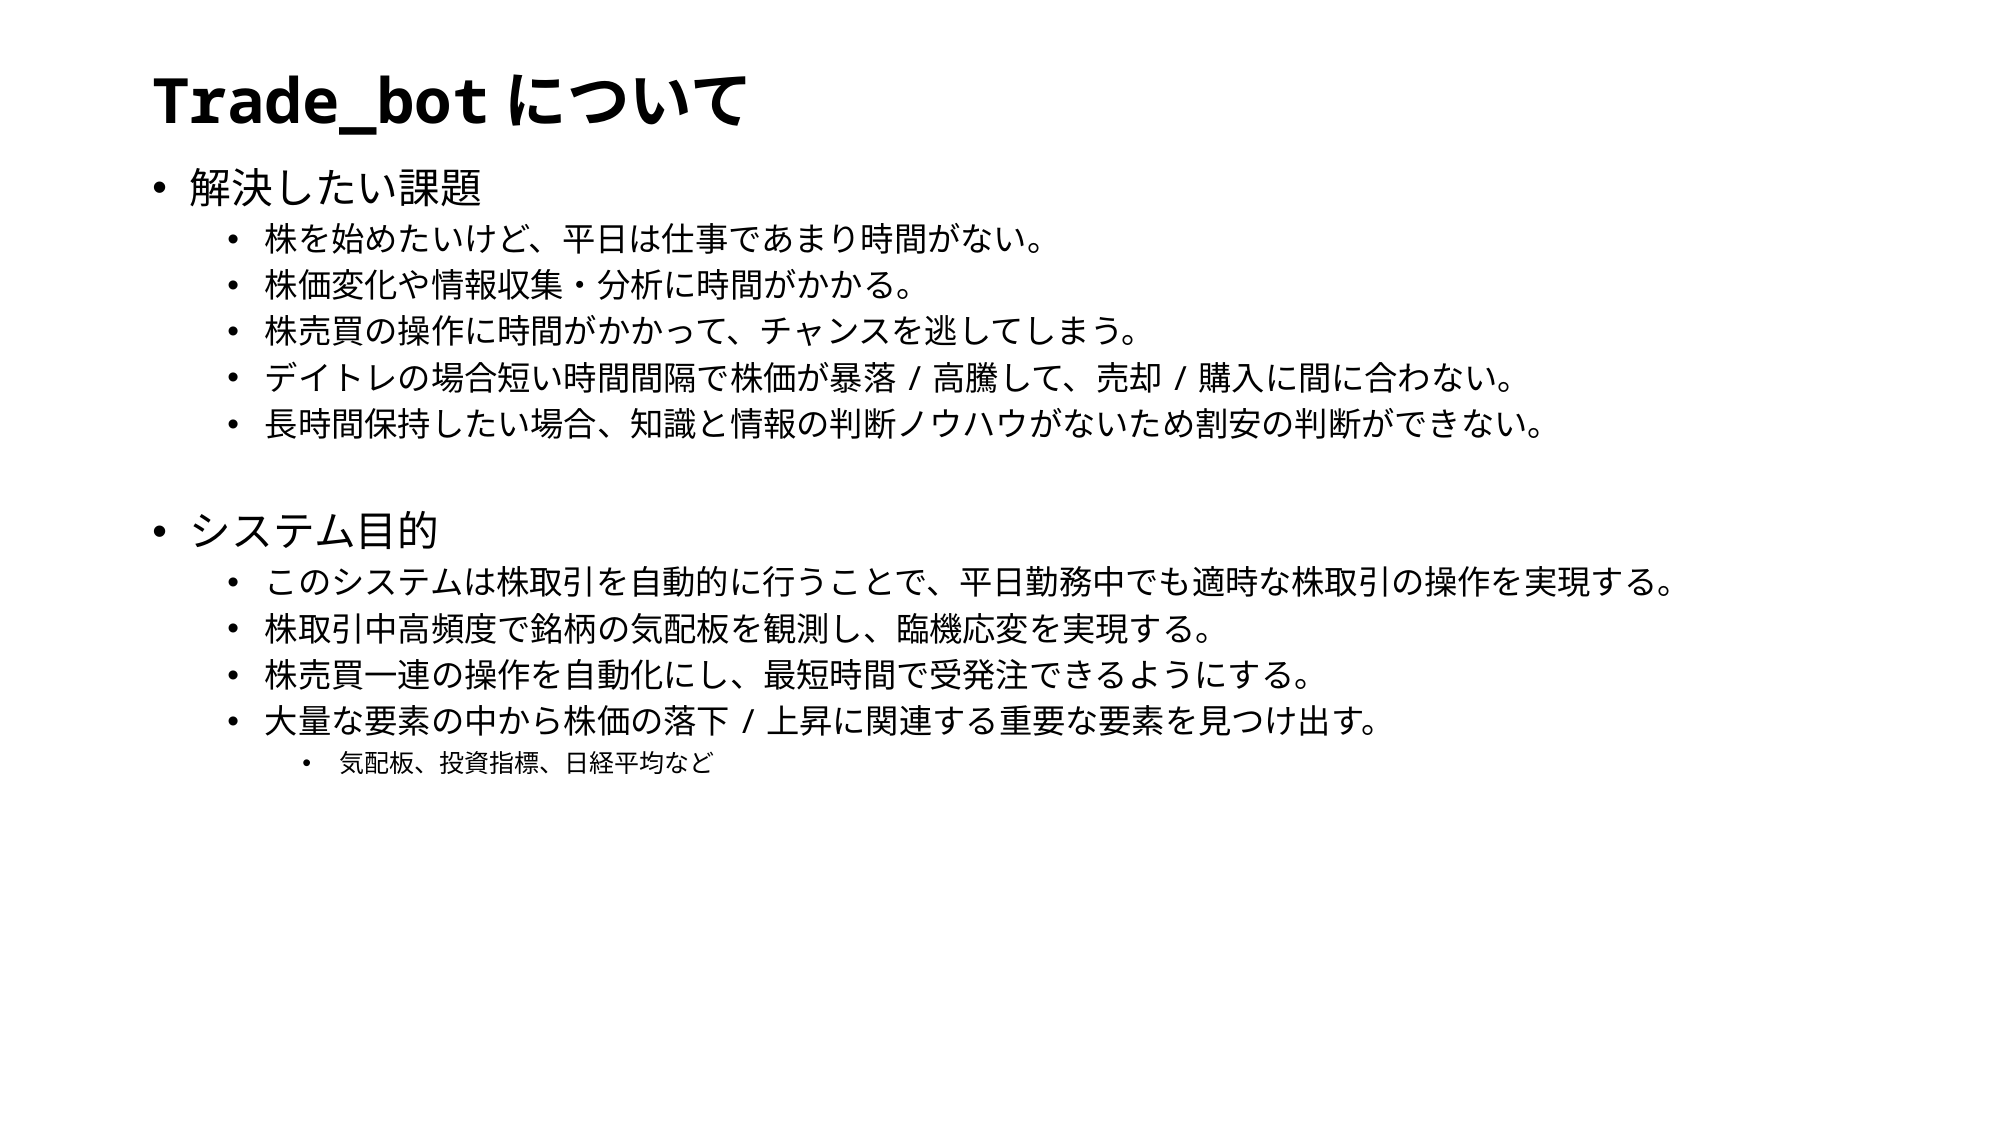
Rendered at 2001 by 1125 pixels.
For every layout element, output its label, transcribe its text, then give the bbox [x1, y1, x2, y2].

title Trade_botについて [137, 59, 1863, 148]
list 解決したい課題 株を始めたいけど、平日は仕事であまり時間がない。 株価変化や情報収集・分析に時間がかかる。 株売買の操作に時間がかかって、チャンスを逃してしまう。 デイトレの場合短い時間間隔で株価が暴落/高騰して、売却/購入に間に合わない。 長時間保持したい場合、知識と情報の判断ノウハウがないため割安の判断ができない。 システム目的 このシステムは株取引を自動的に行うことで、平日勤務中でも適時な株取引の操作を実現する。 株取引中高頻度で銘柄の気配板を観測し、臨機応変を実現する。 株売買一連の操作を自動化にし、最短時間で受発注できるようにする。 大量な要素の中から株価の落下/上昇に関連する重要な要素を見つけ出す。 気配板、投資指標、日経平均など [137, 159, 1863, 1014]
